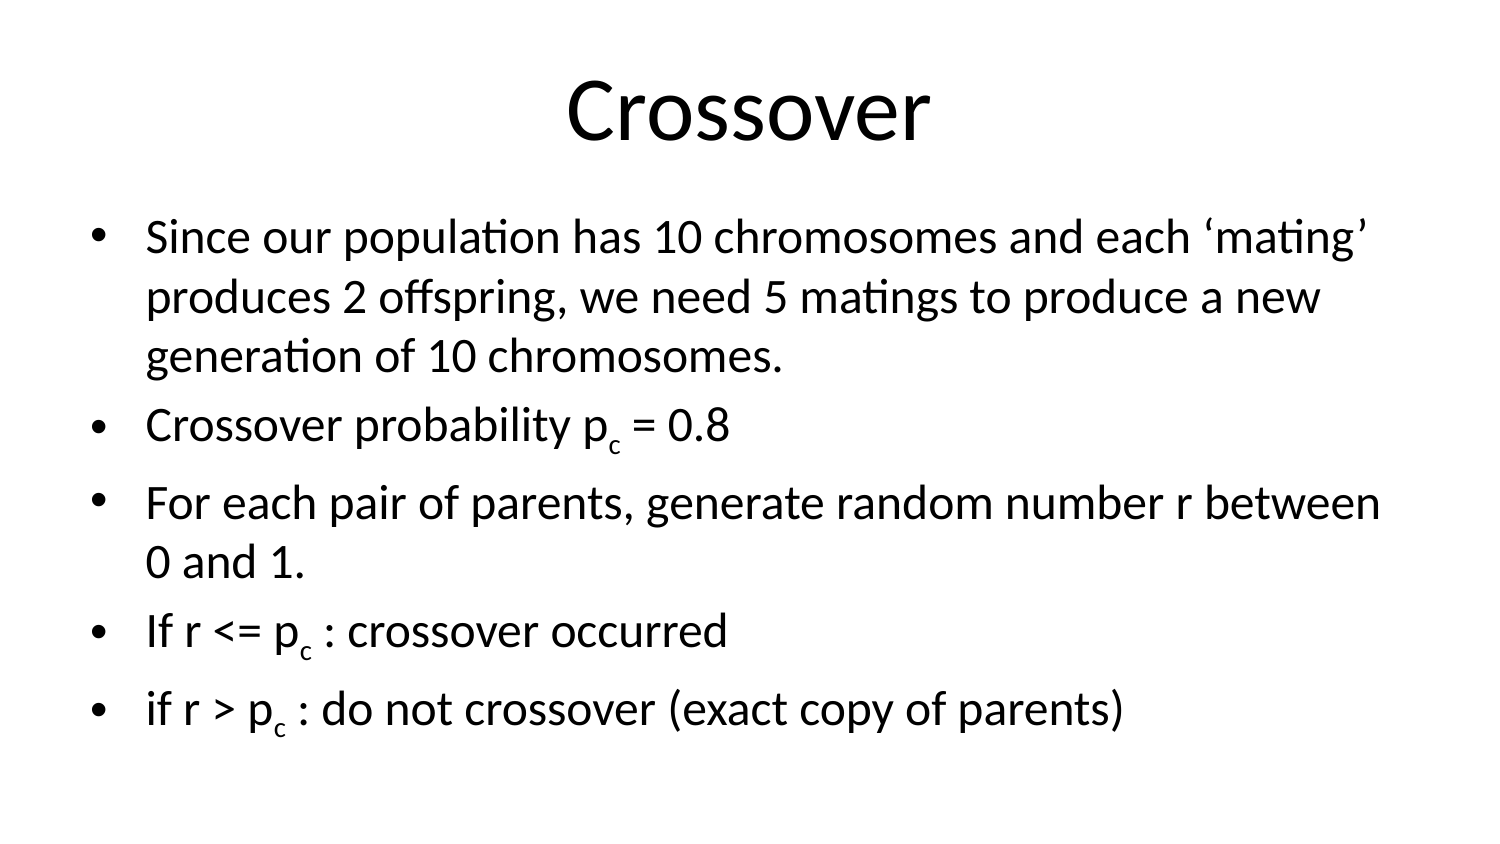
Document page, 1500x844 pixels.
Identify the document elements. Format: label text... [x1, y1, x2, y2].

title Crossover [75, 33, 1425, 175]
list Since our population has 10 chromosomes and each ‘mating’ produces 2 offspring, we need 5 matings to produce a new generation of 10 chromosomes. Crossover probability pc = 0.8 For each pair of parents, generate random number r between 0 and 1. If r <= pc : crossover occurred if r > pc : do not crossover (exact copy of parents) [75, 196, 1425, 754]
